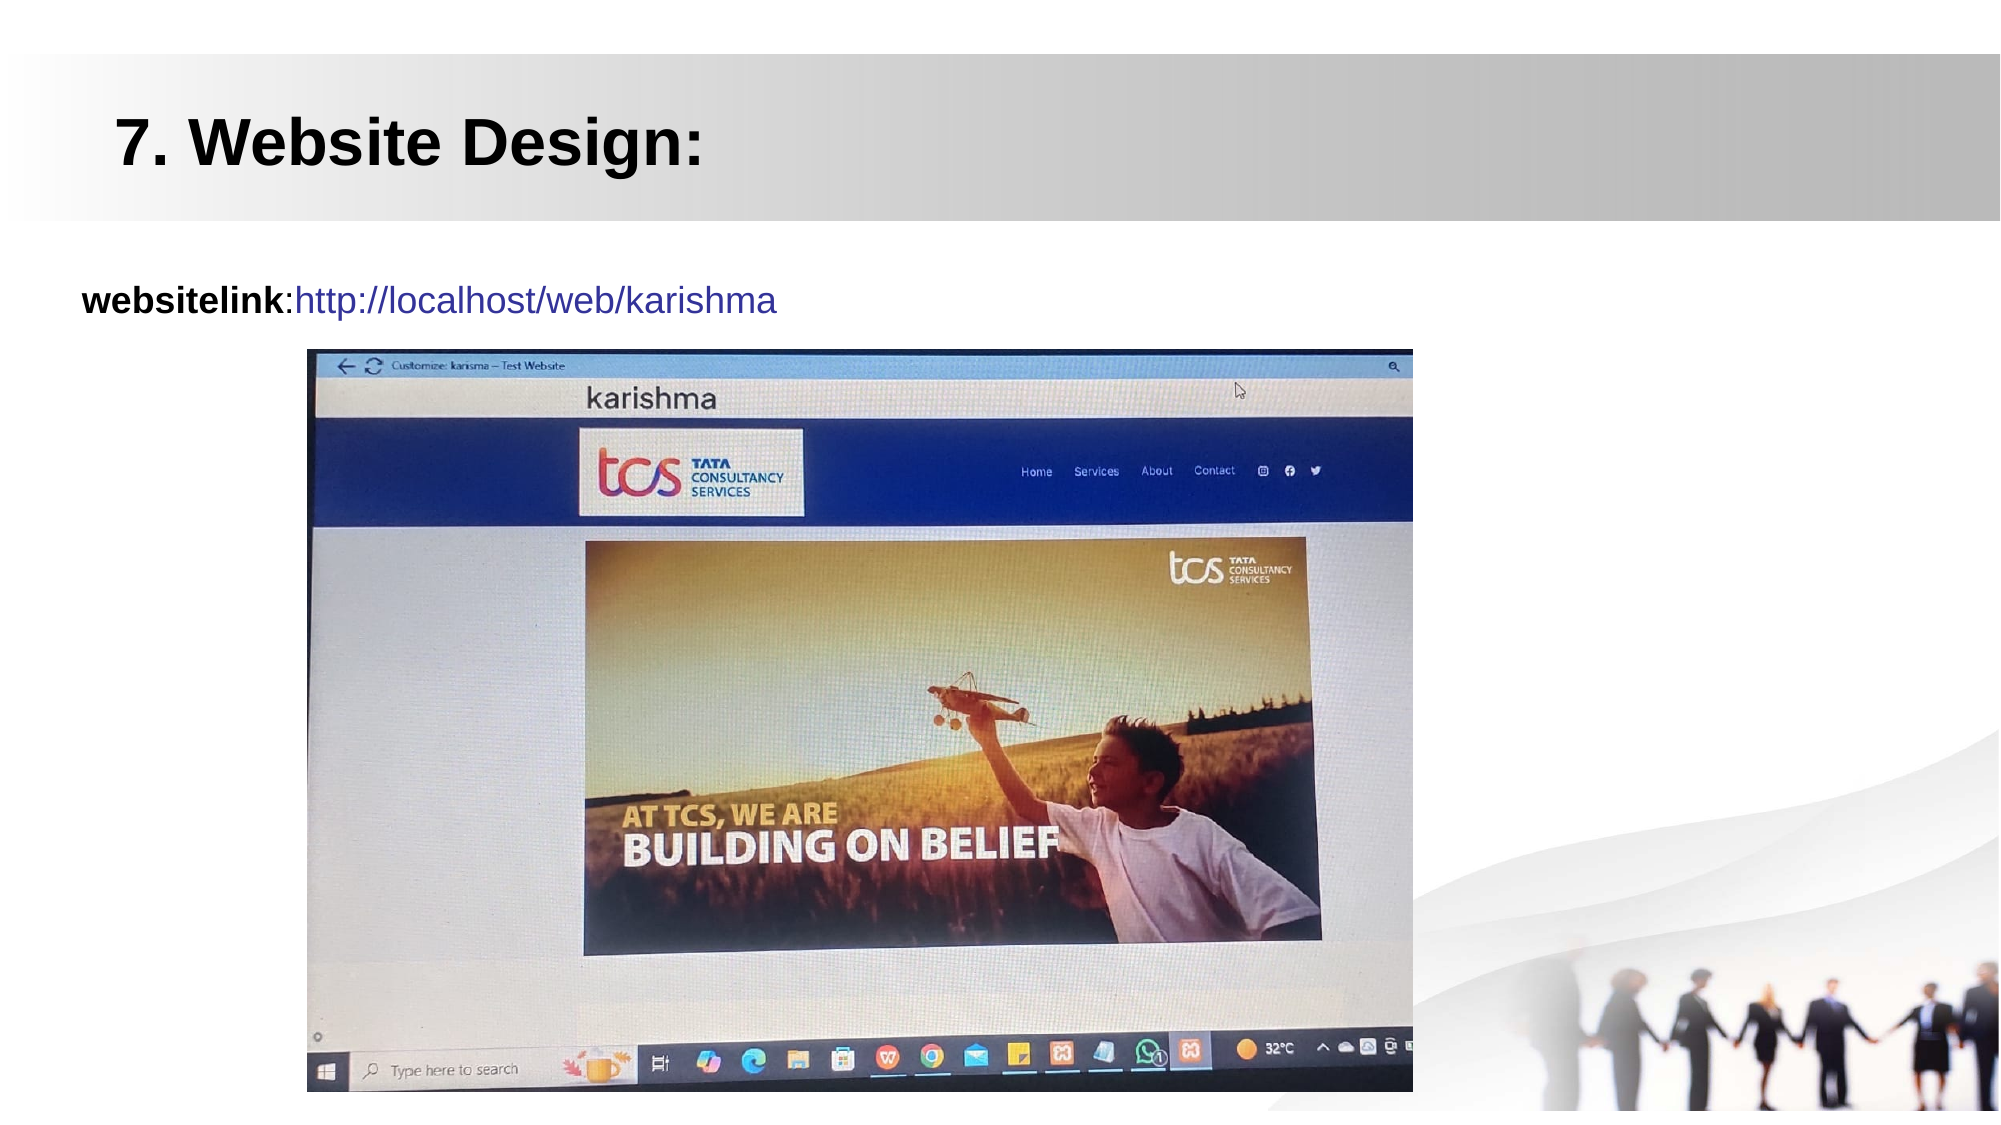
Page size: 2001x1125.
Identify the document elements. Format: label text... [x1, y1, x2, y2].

text_box websitelink:http://localhost/web/karishma [67, 268, 970, 329]
picture [1268, 728, 1999, 1111]
title 7. Website Design: [99, 44, 1901, 233]
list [306, 349, 1413, 1092]
